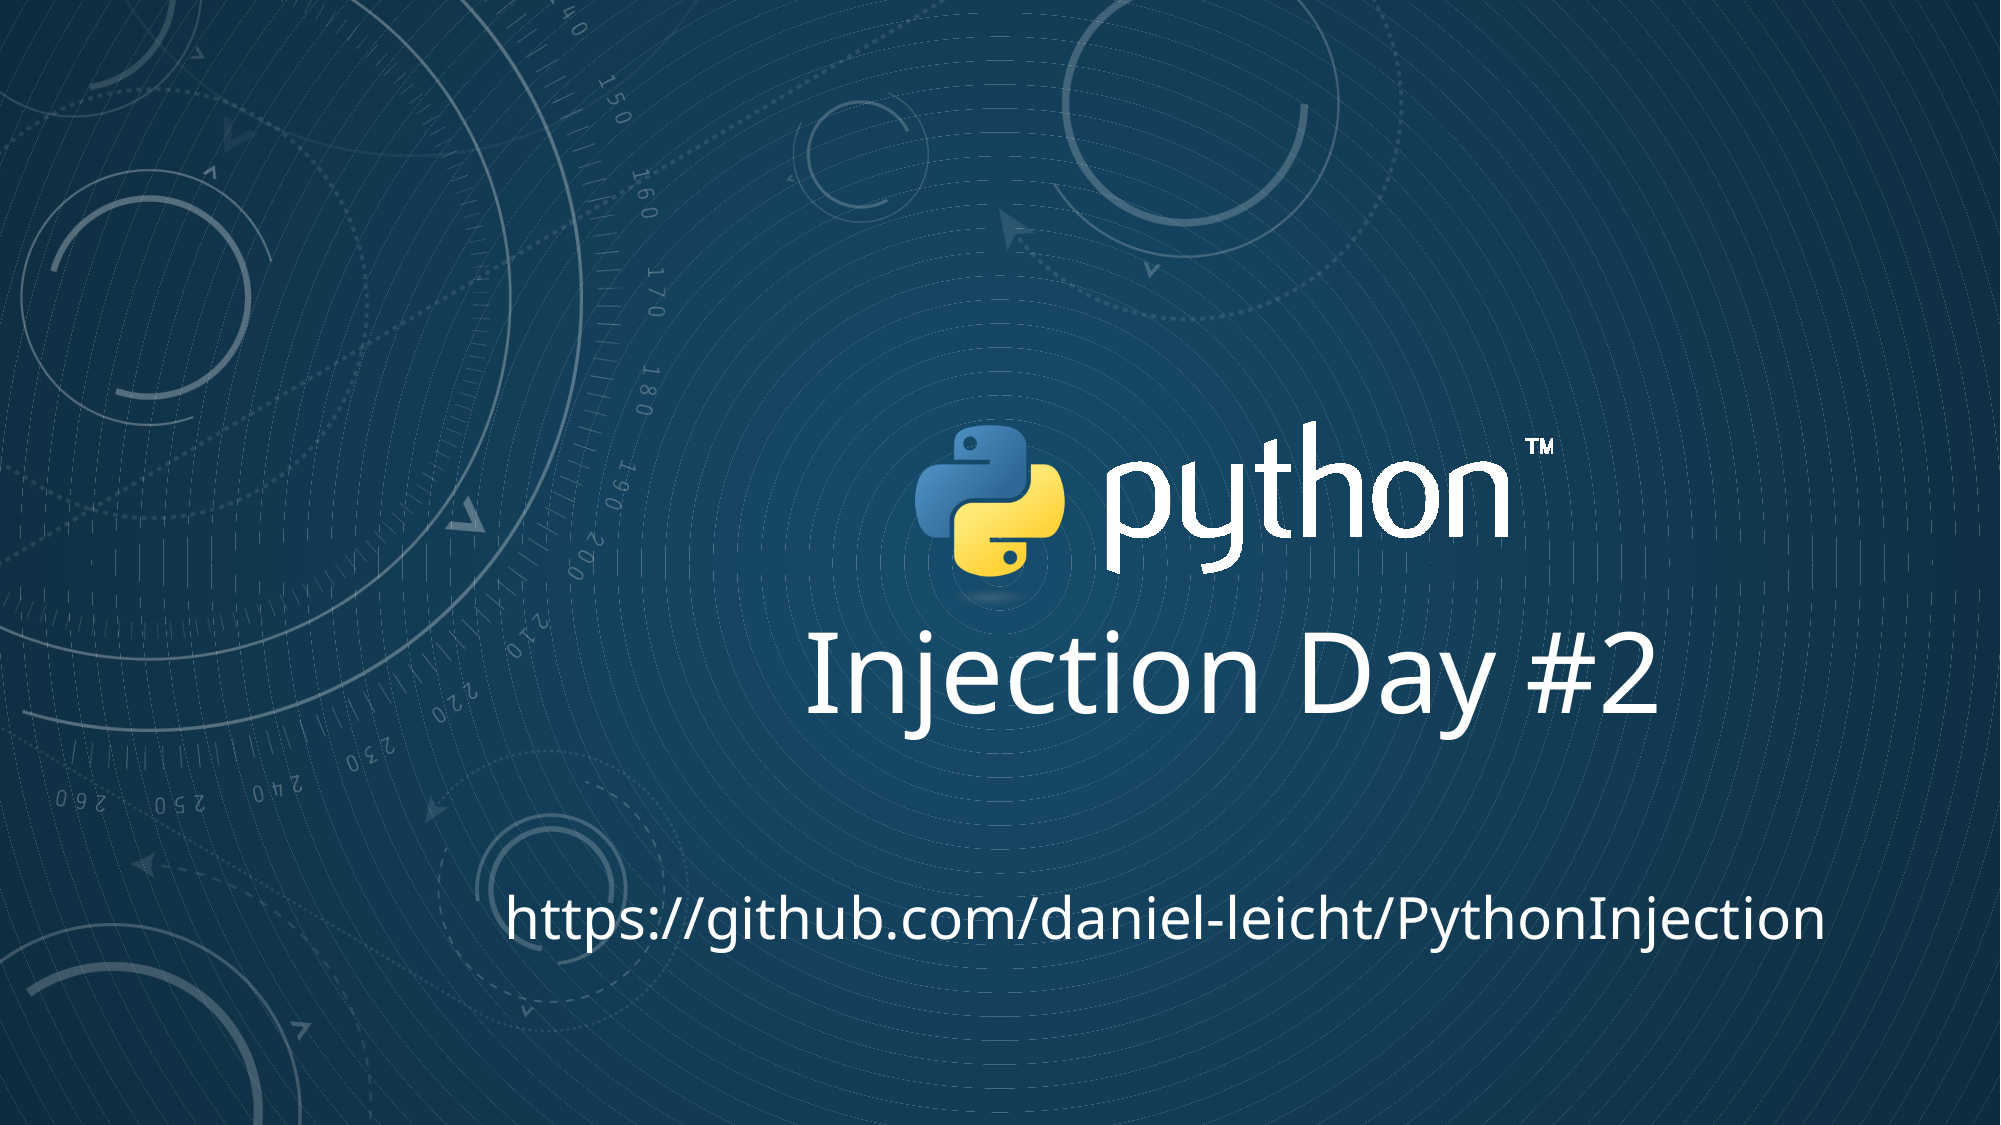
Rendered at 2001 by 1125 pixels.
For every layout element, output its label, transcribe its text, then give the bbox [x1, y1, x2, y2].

picture [0, 0, 2000, 1125]
text_box Injection Day #2 [789, 593, 1679, 743]
text_box https://github.com/daniel-leicht/PythonInjection [489, 873, 1842, 959]
